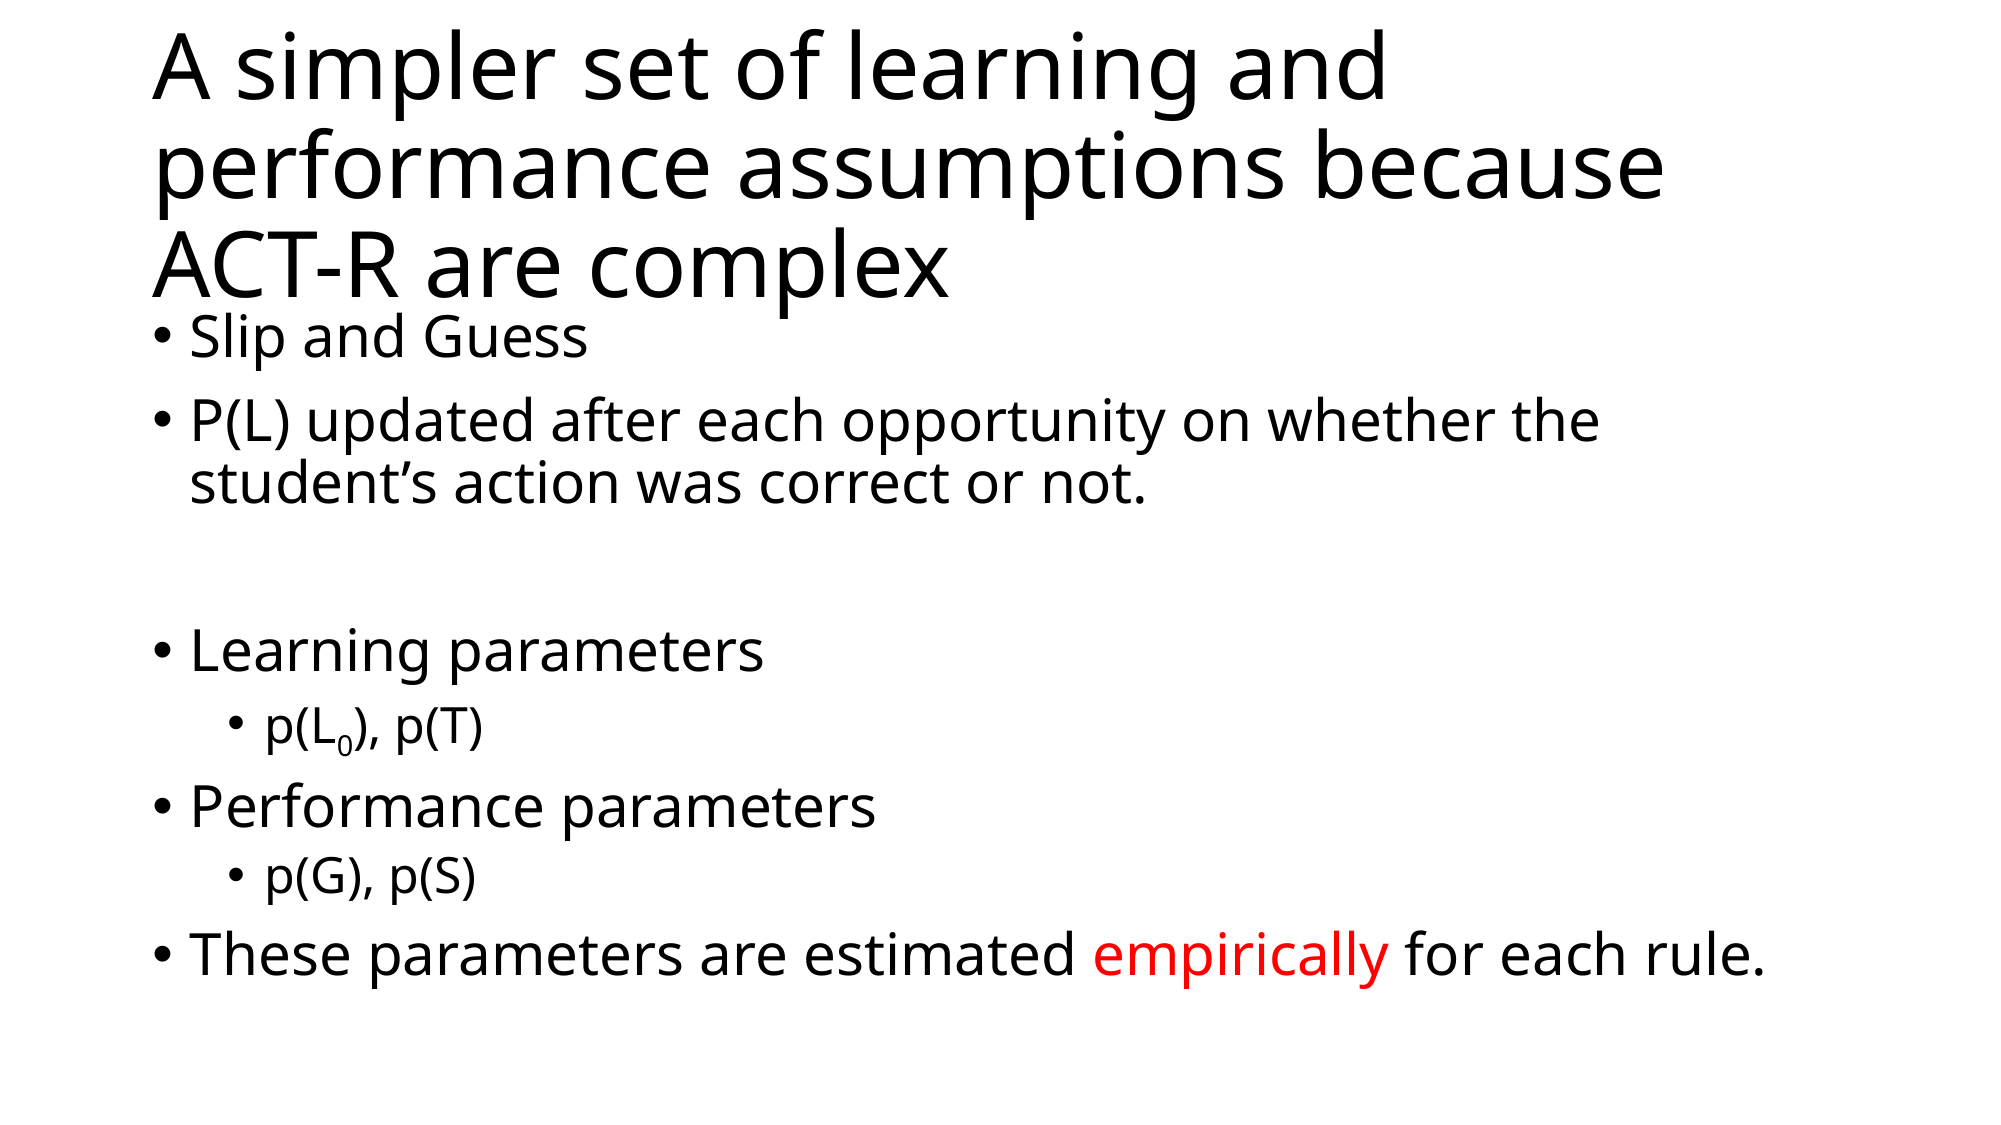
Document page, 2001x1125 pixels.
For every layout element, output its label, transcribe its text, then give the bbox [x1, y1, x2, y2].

list Slip and Guess P(L) updated after each opportunity on whether the student’s action was correct or not. Learning parameters p(L0), p(T) Performance parameters p(G), p(S) These parameters are estimated empirically for each rule. [137, 299, 1863, 1014]
title A simpler set of learning and performance assumptions because ACT-R are complex [137, 59, 1863, 278]
